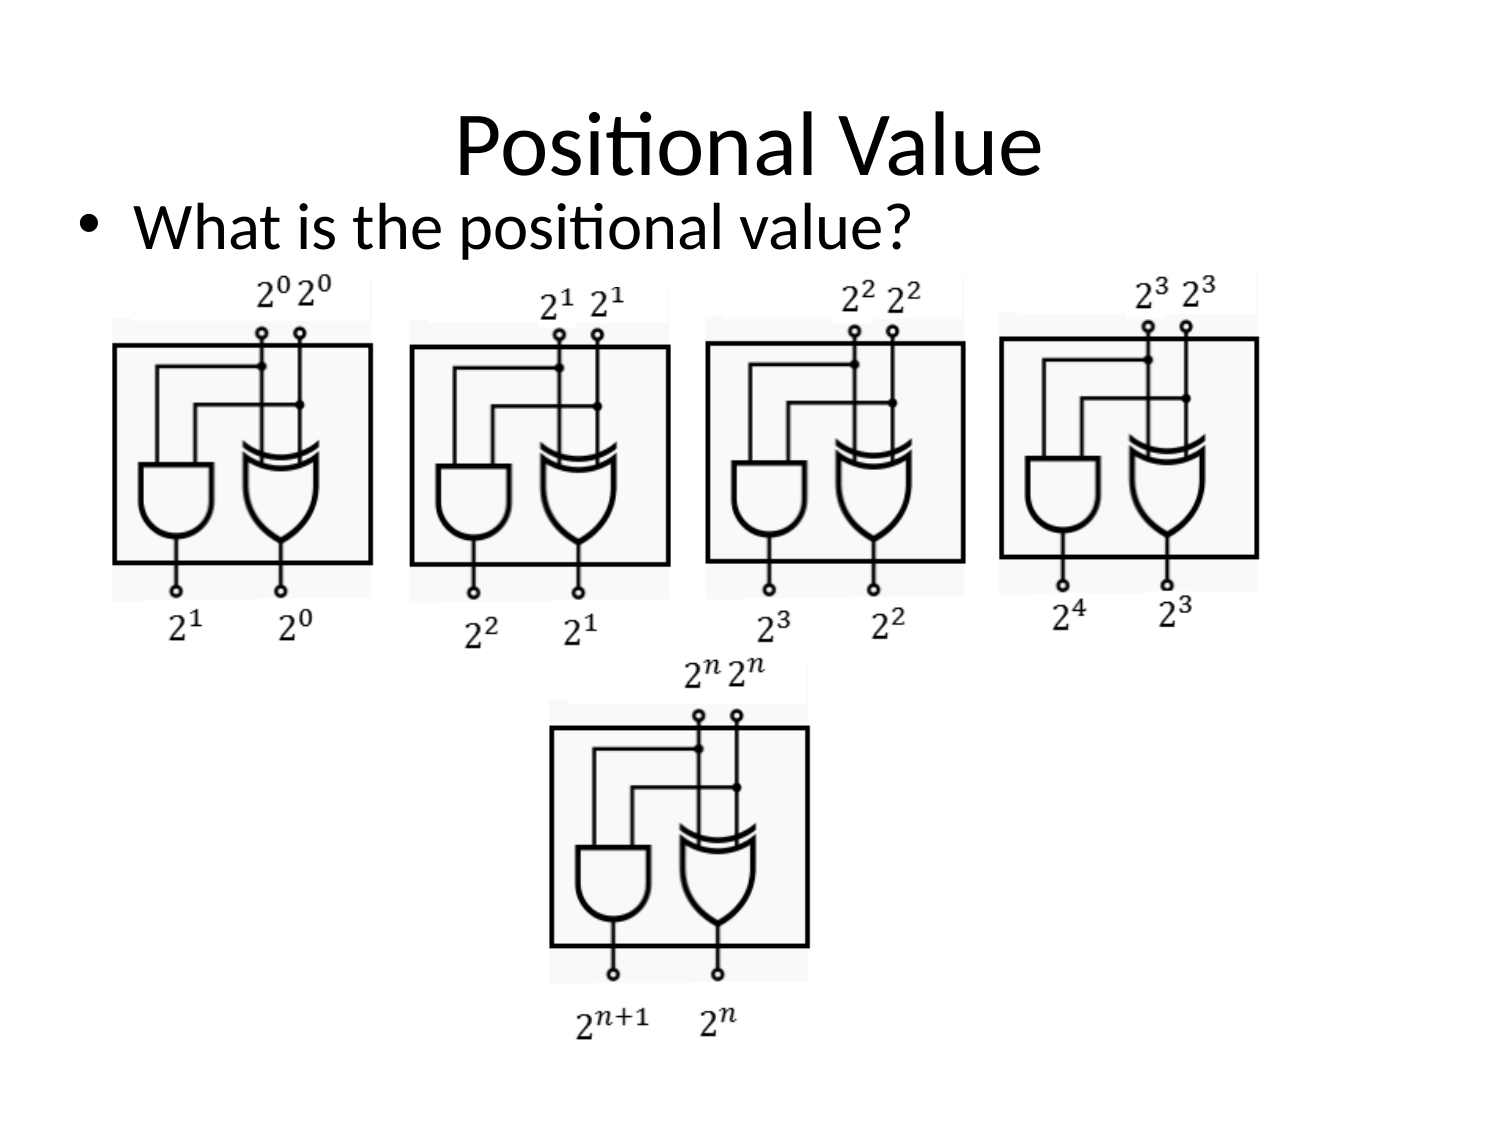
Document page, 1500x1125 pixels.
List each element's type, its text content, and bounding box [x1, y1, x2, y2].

picture [987, 274, 1276, 635]
picture [687, 274, 980, 648]
picture [399, 287, 829, 1049]
title Positional Value [75, 45, 1425, 174]
picture [100, 262, 389, 651]
list What is the positional value? [62, 174, 1463, 1075]
